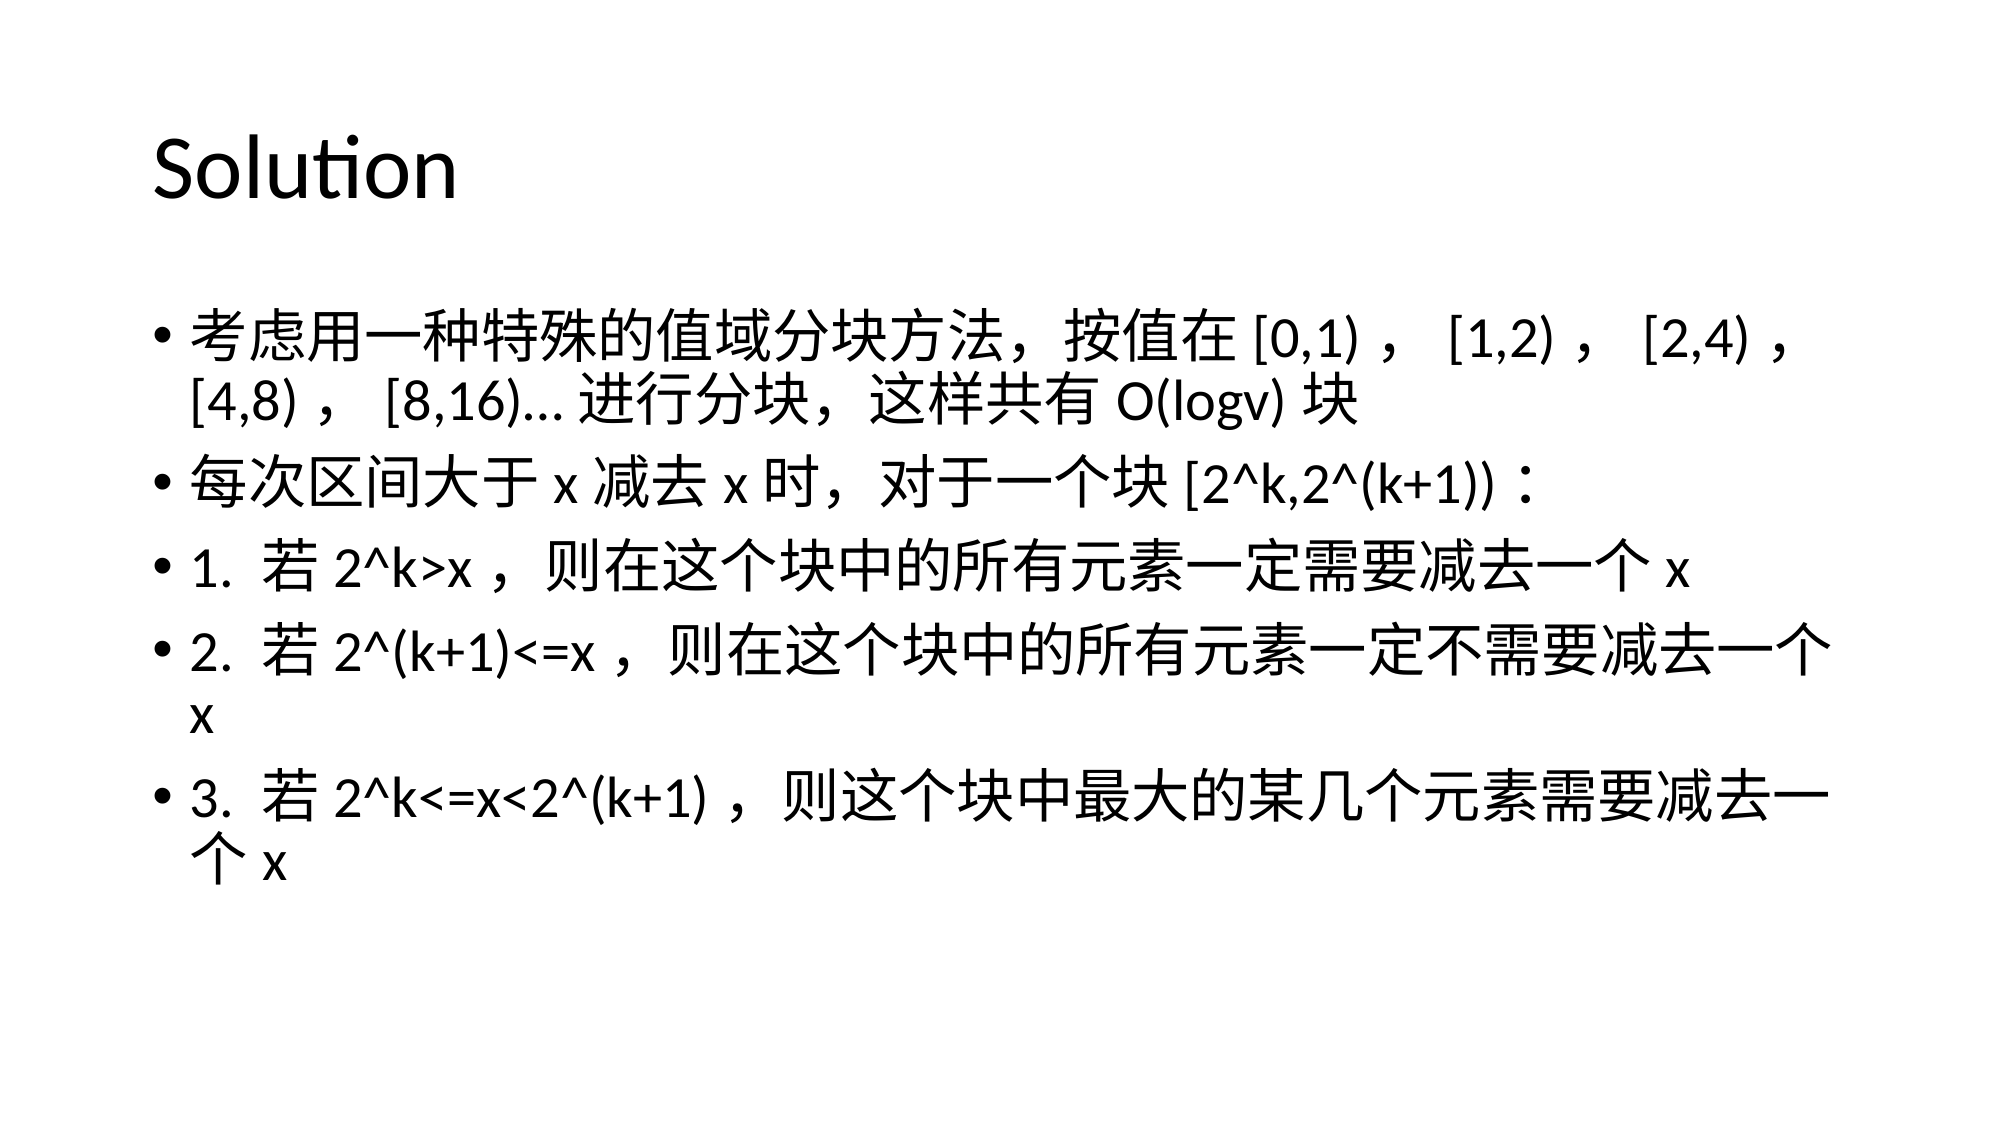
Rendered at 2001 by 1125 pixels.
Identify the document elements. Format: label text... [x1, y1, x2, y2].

list 考虑用一种特殊的值域分块方法，按值在[0,1)，[1,2)，[2,4)，[4,8)，[8,16)…进行分块，这样共有O(logv)块 每次区间大于x减去x时，对于一个块[2^k,2^(k+1))： 1. 若2^k>x，则在这个块中的所有元素一定需要减去一个x 2. 若2^(k+1)<=x，则在这个块中的所有元素一定不需要减去一个x 3. 若2^k<=x<2^(k+1)，则这个块中最大的某几个元素需要减去一个x [137, 299, 1863, 1014]
title Solution [137, 59, 1863, 278]
